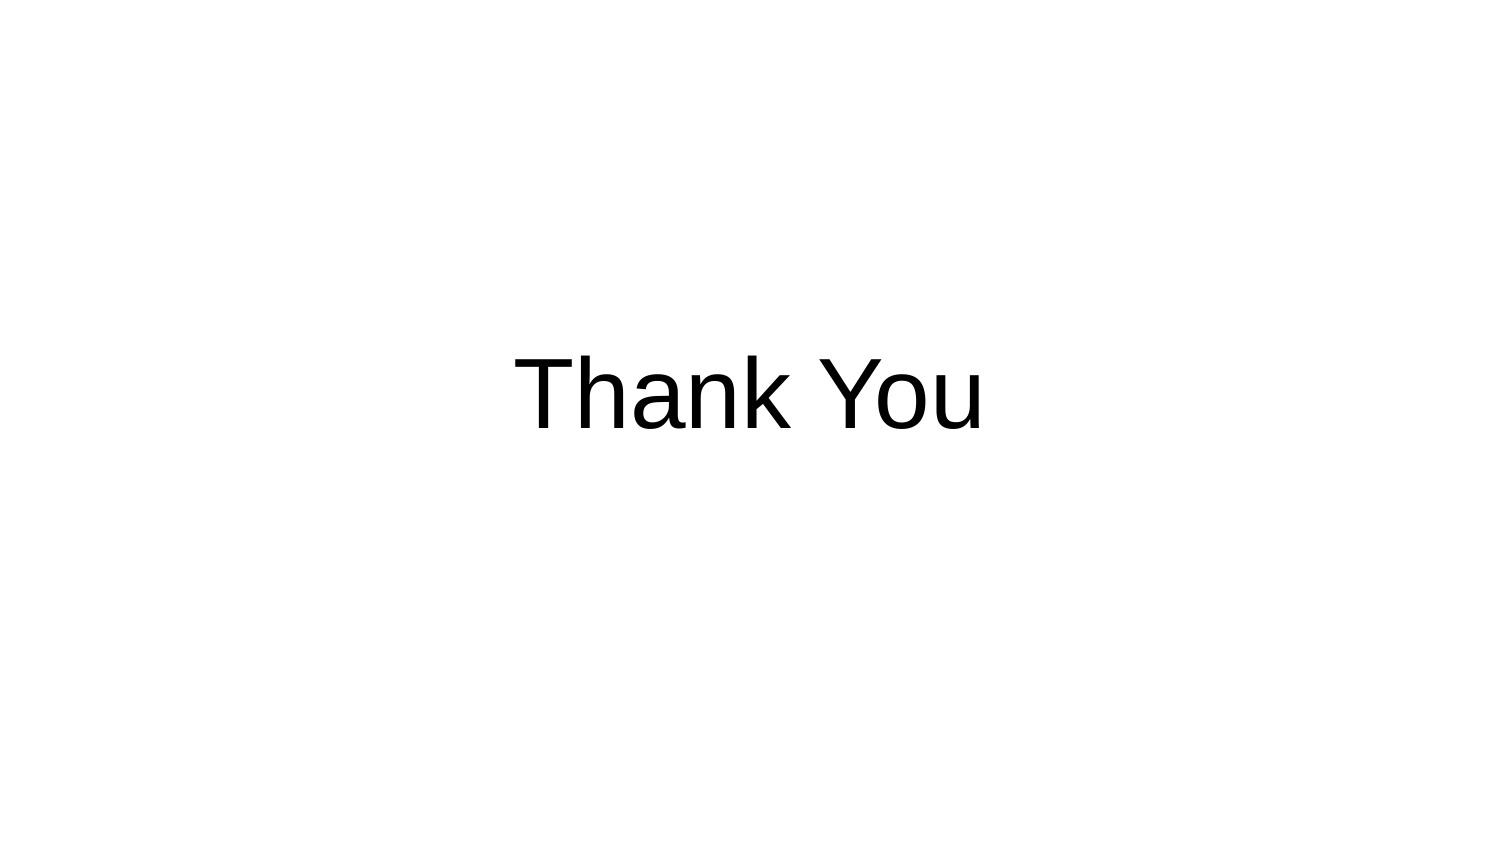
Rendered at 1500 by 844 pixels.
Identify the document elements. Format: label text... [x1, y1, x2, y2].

list Thank You [51, 295, 1449, 645]
